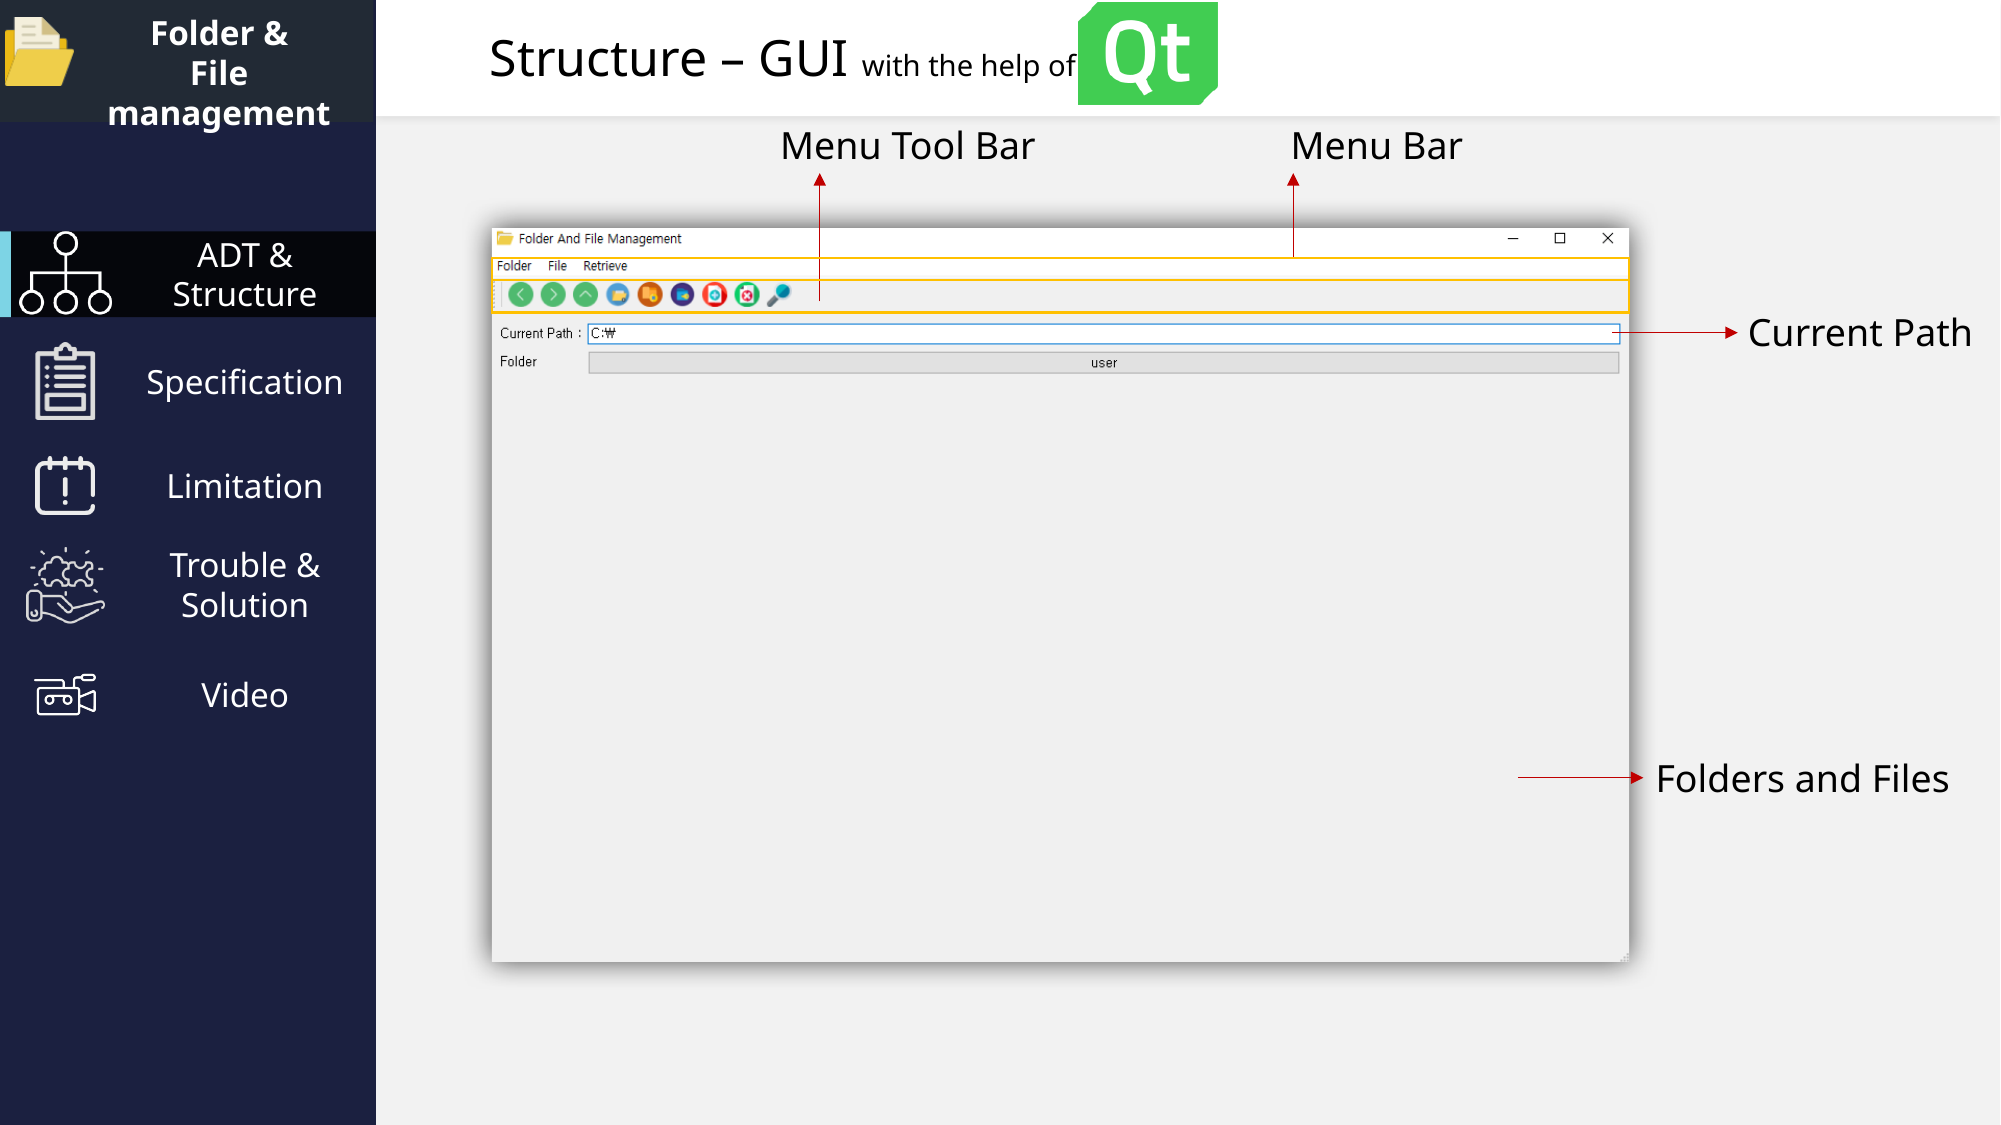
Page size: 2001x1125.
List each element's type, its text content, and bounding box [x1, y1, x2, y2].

picture [19, 226, 112, 319]
picture [1078, 2, 1218, 105]
picture [26, 342, 104, 420]
text_box Menu Bar [1275, 114, 1478, 175]
text_box Structure – GUI with the help of [474, 19, 1078, 94]
picture [34, 663, 96, 726]
picture [491, 228, 1630, 962]
text_box Folders and Files [1640, 747, 1966, 808]
picture [5, 17, 74, 86]
text_box Menu Tool Bar [765, 114, 1051, 175]
picture [35, 456, 95, 515]
text_box Current Path [1733, 301, 1989, 362]
